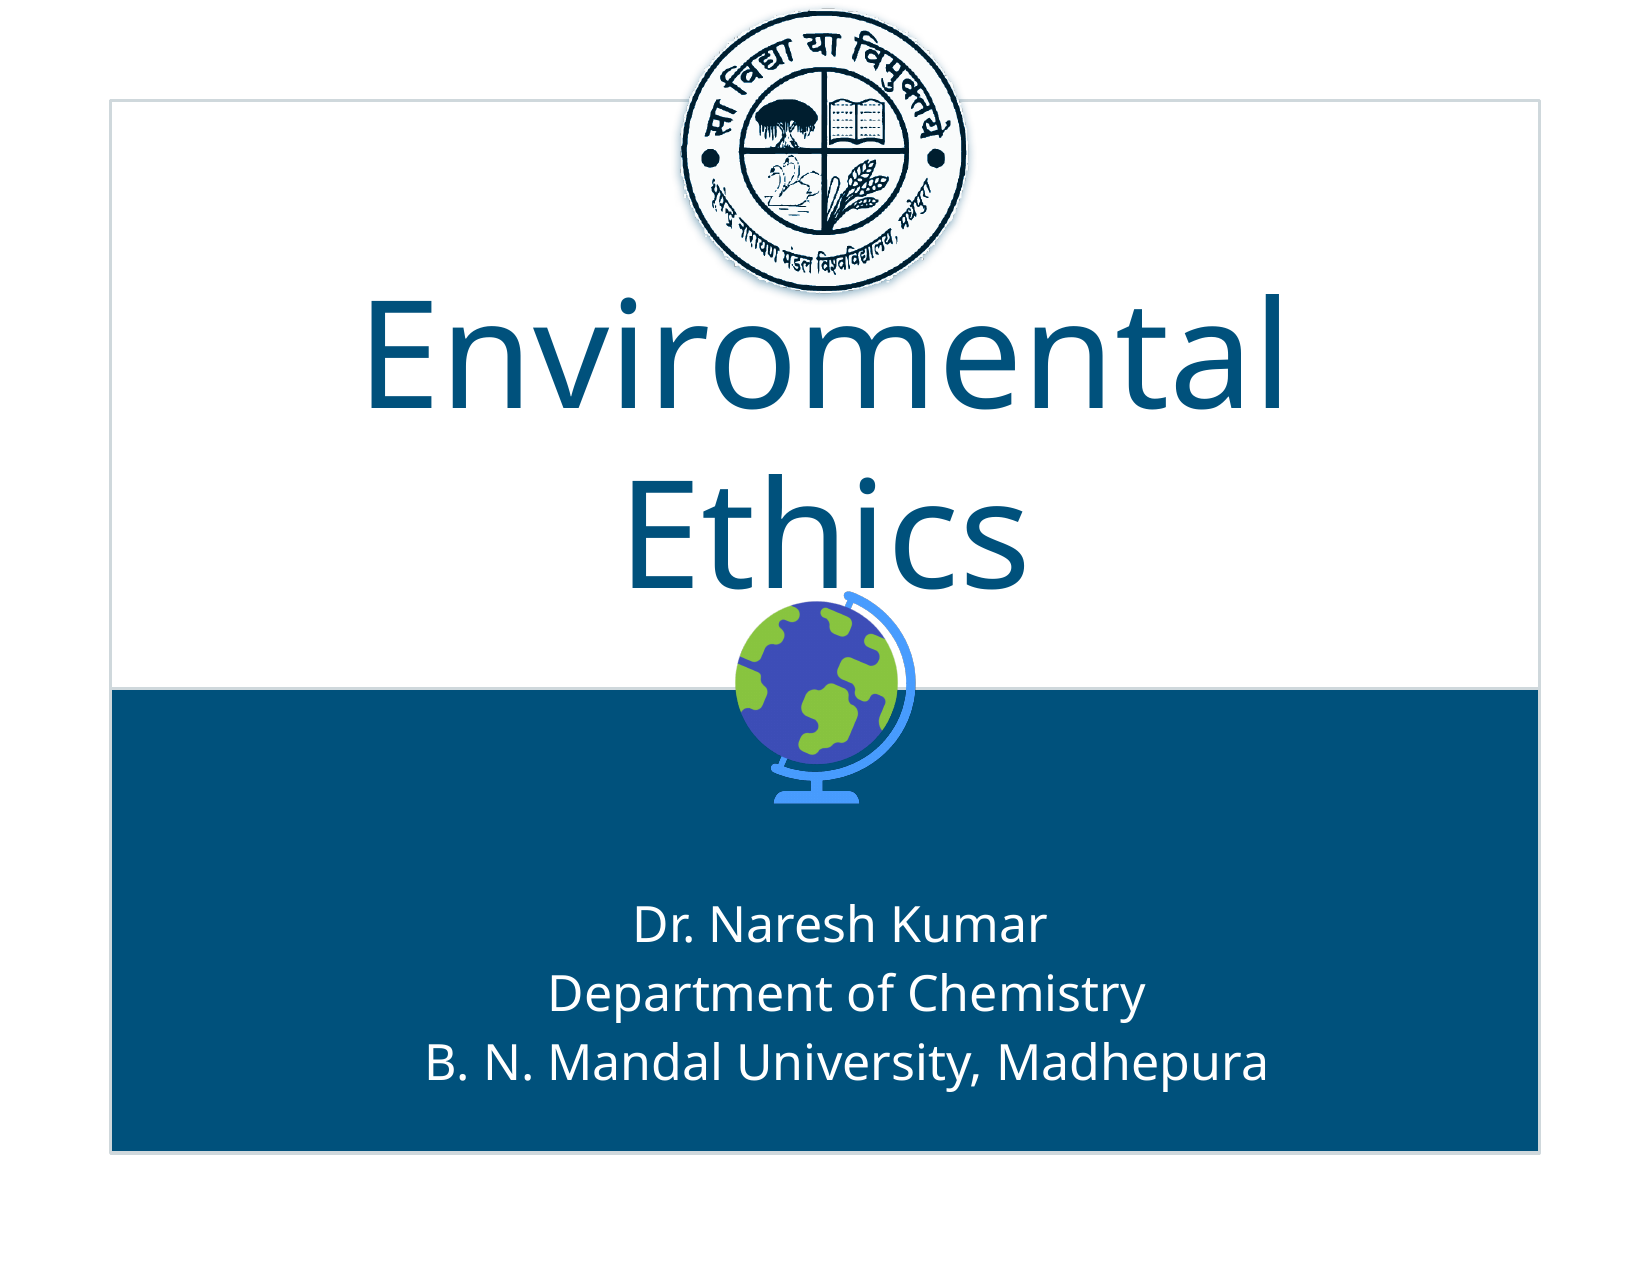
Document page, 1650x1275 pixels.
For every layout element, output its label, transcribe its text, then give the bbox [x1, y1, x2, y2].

title Enviromental Ethics [165, 218, 1485, 638]
list Dr. Naresh Kumar Department of Chemistry B. N. Mandal University, Madhepura [188, 864, 1507, 1082]
picture [675, 0, 975, 218]
picture [947, 1082, 960, 1091]
picture [727, 589, 923, 803]
